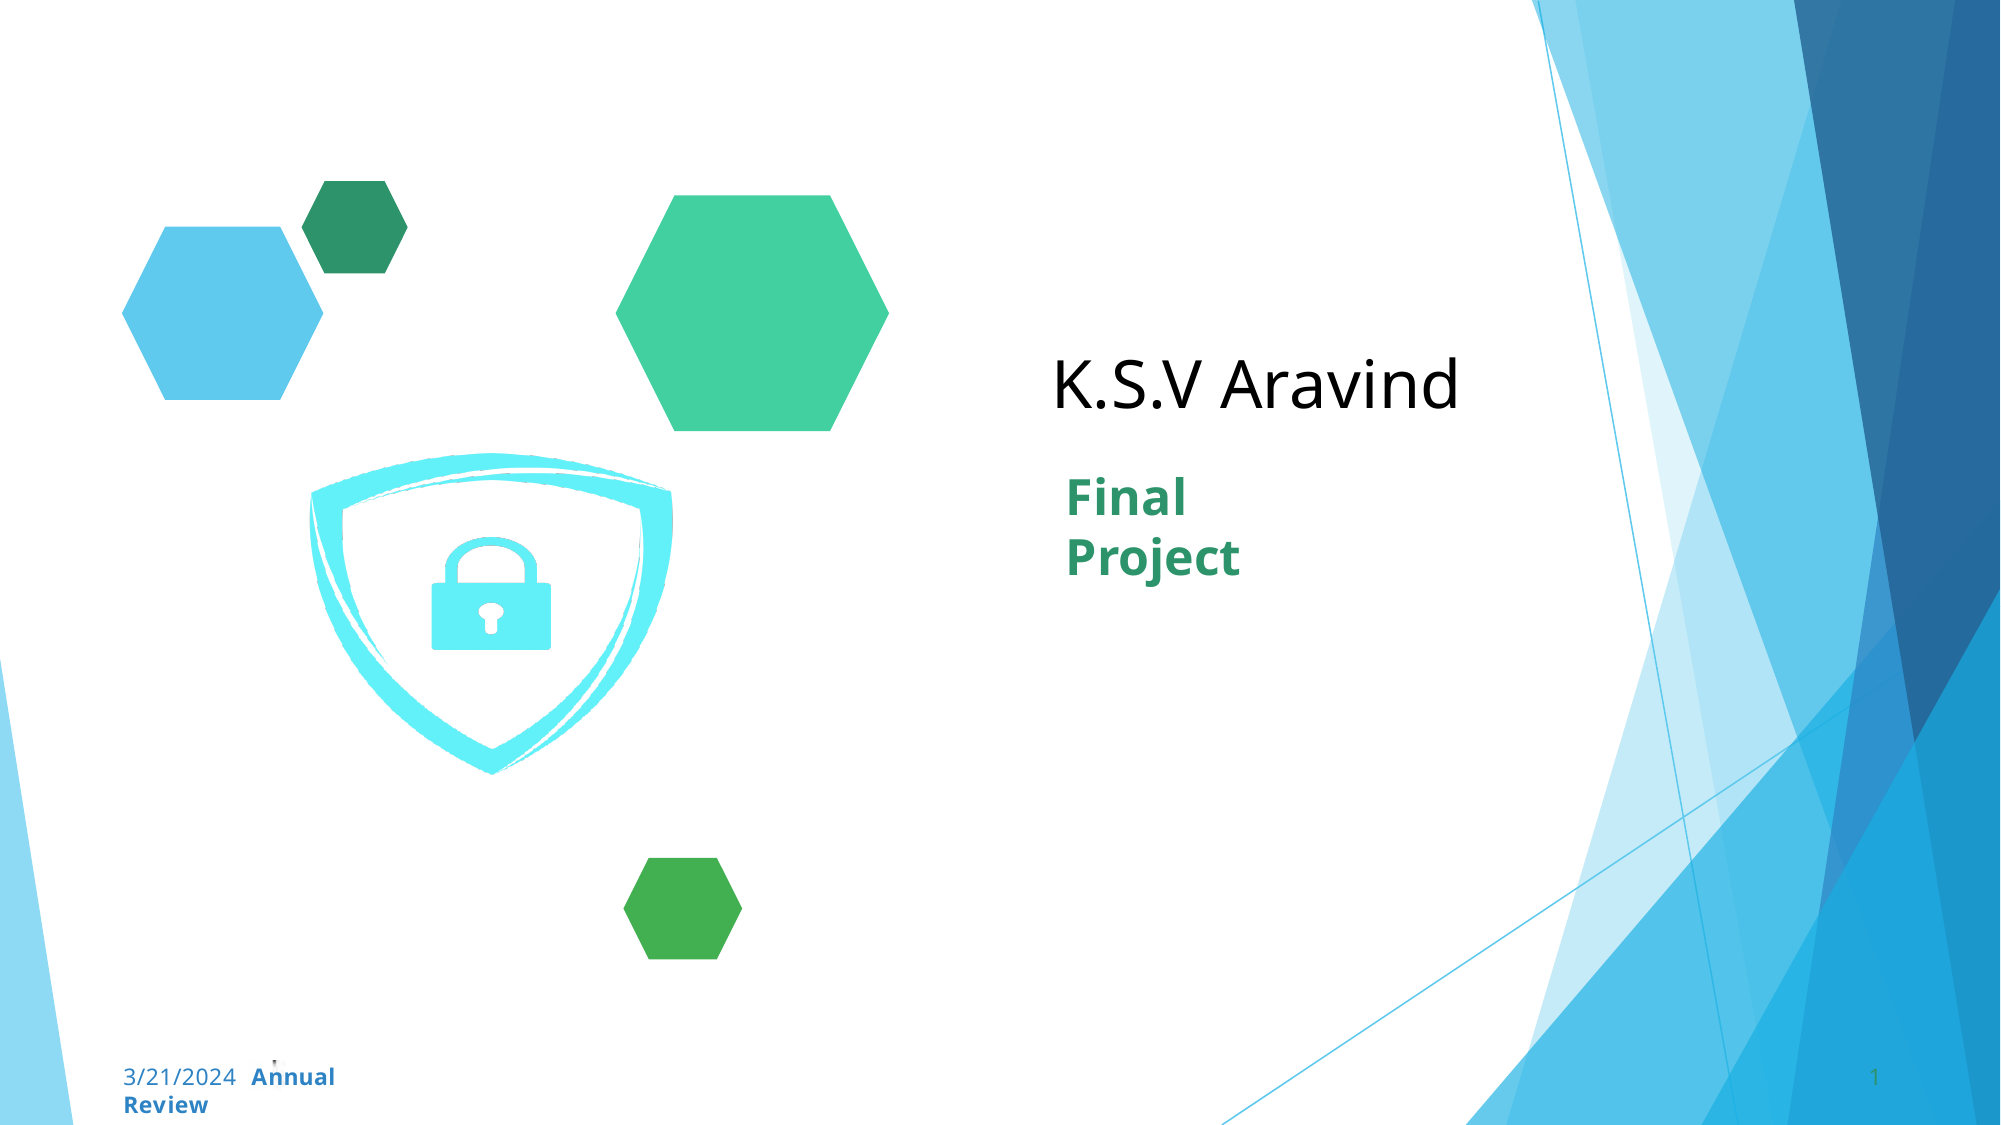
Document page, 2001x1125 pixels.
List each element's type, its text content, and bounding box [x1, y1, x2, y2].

text_box [623, 857, 743, 960]
slide_number 1 [1862, 1061, 1888, 1125]
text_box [121, 180, 408, 401]
text_box [301, 453, 681, 775]
title K.S.V Aravind [524, 339, 1476, 530]
text_box [615, 195, 890, 339]
picture [110, 1060, 463, 1094]
text_box [431, 537, 551, 651]
text_box Final Project [1063, 462, 1369, 585]
text_box 3/21/2024 Annual Review [121, 1103, 417, 1118]
